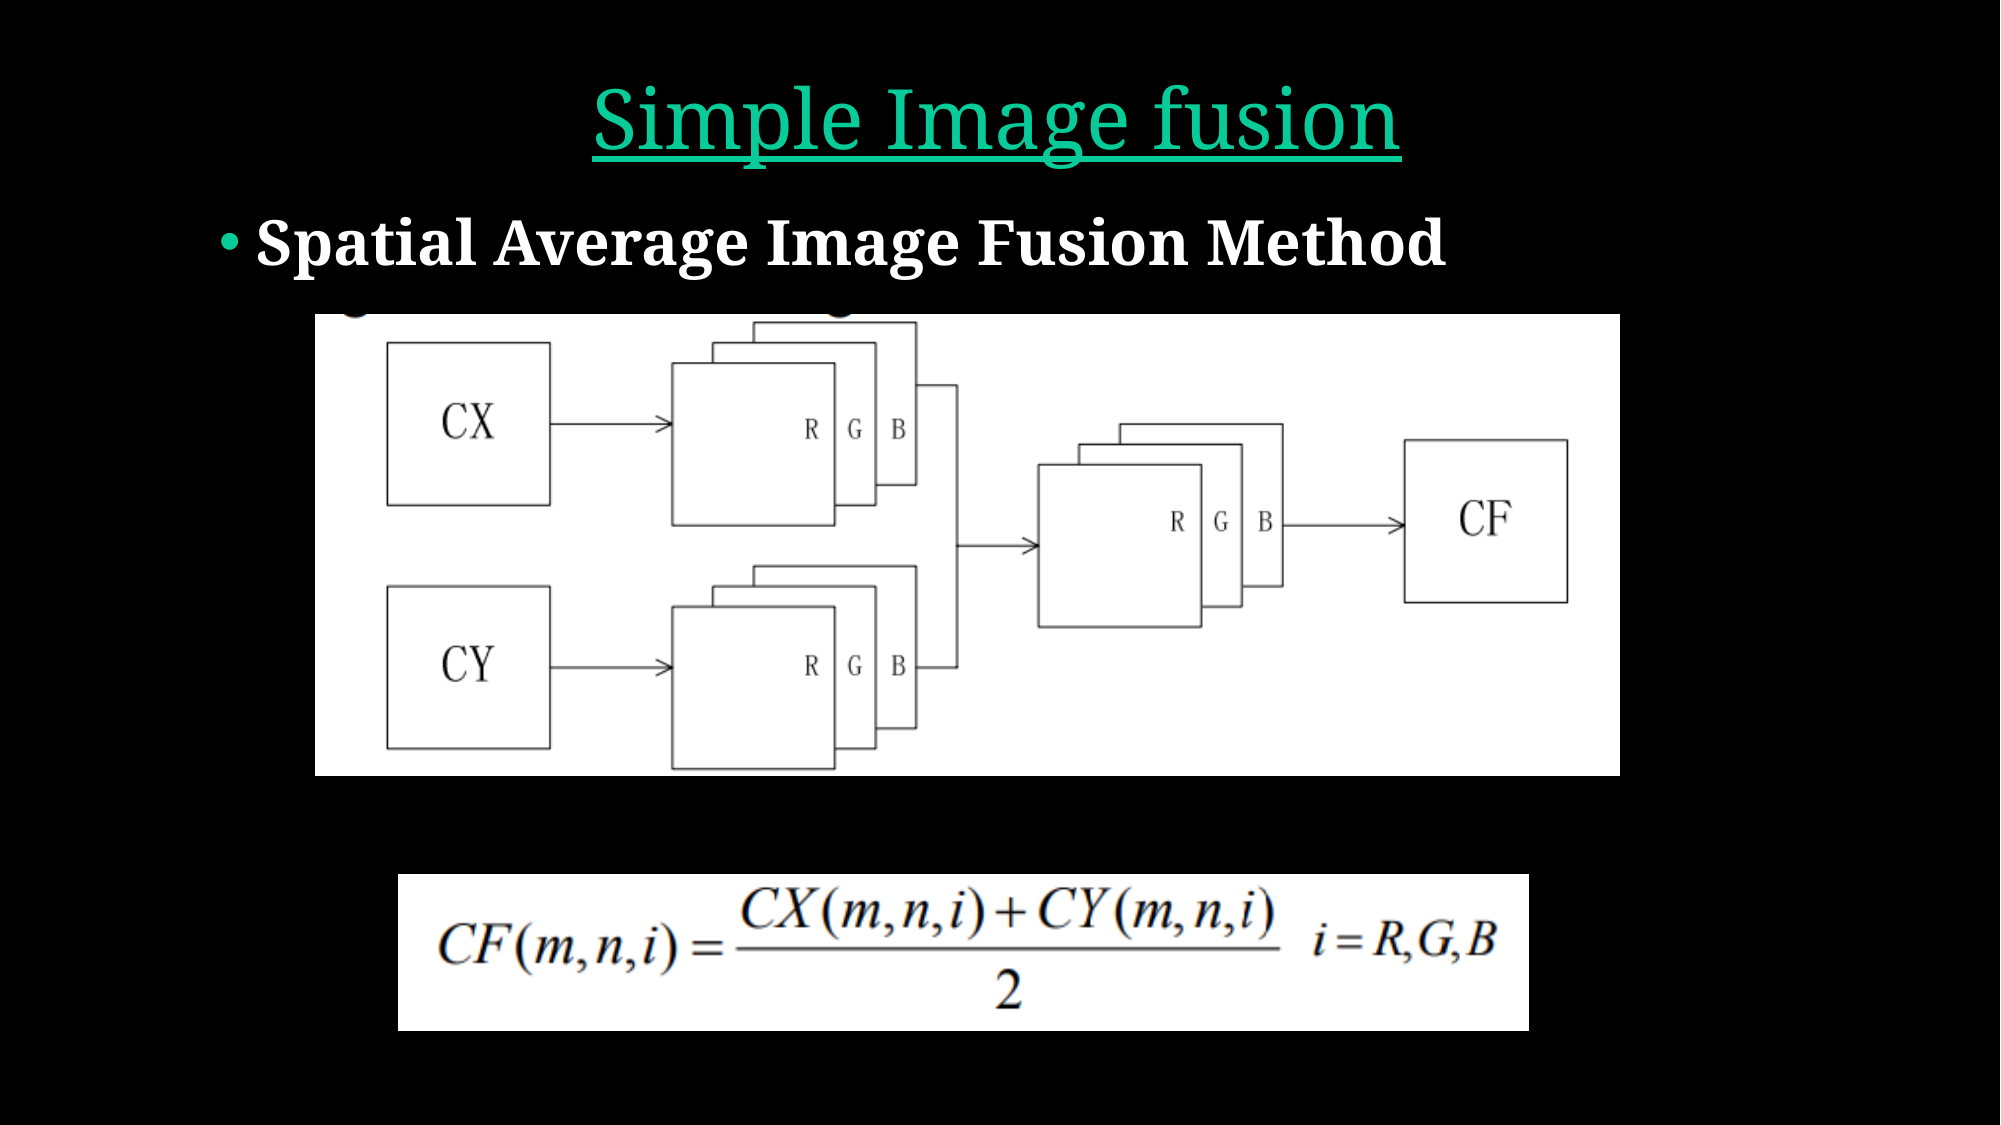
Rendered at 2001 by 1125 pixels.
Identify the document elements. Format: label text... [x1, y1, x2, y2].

title Simple Image fusion [209, 0, 1785, 176]
picture [315, 314, 1620, 776]
picture [397, 874, 1529, 1031]
list Spatial Average Image Fusion Method [204, 203, 1779, 918]
